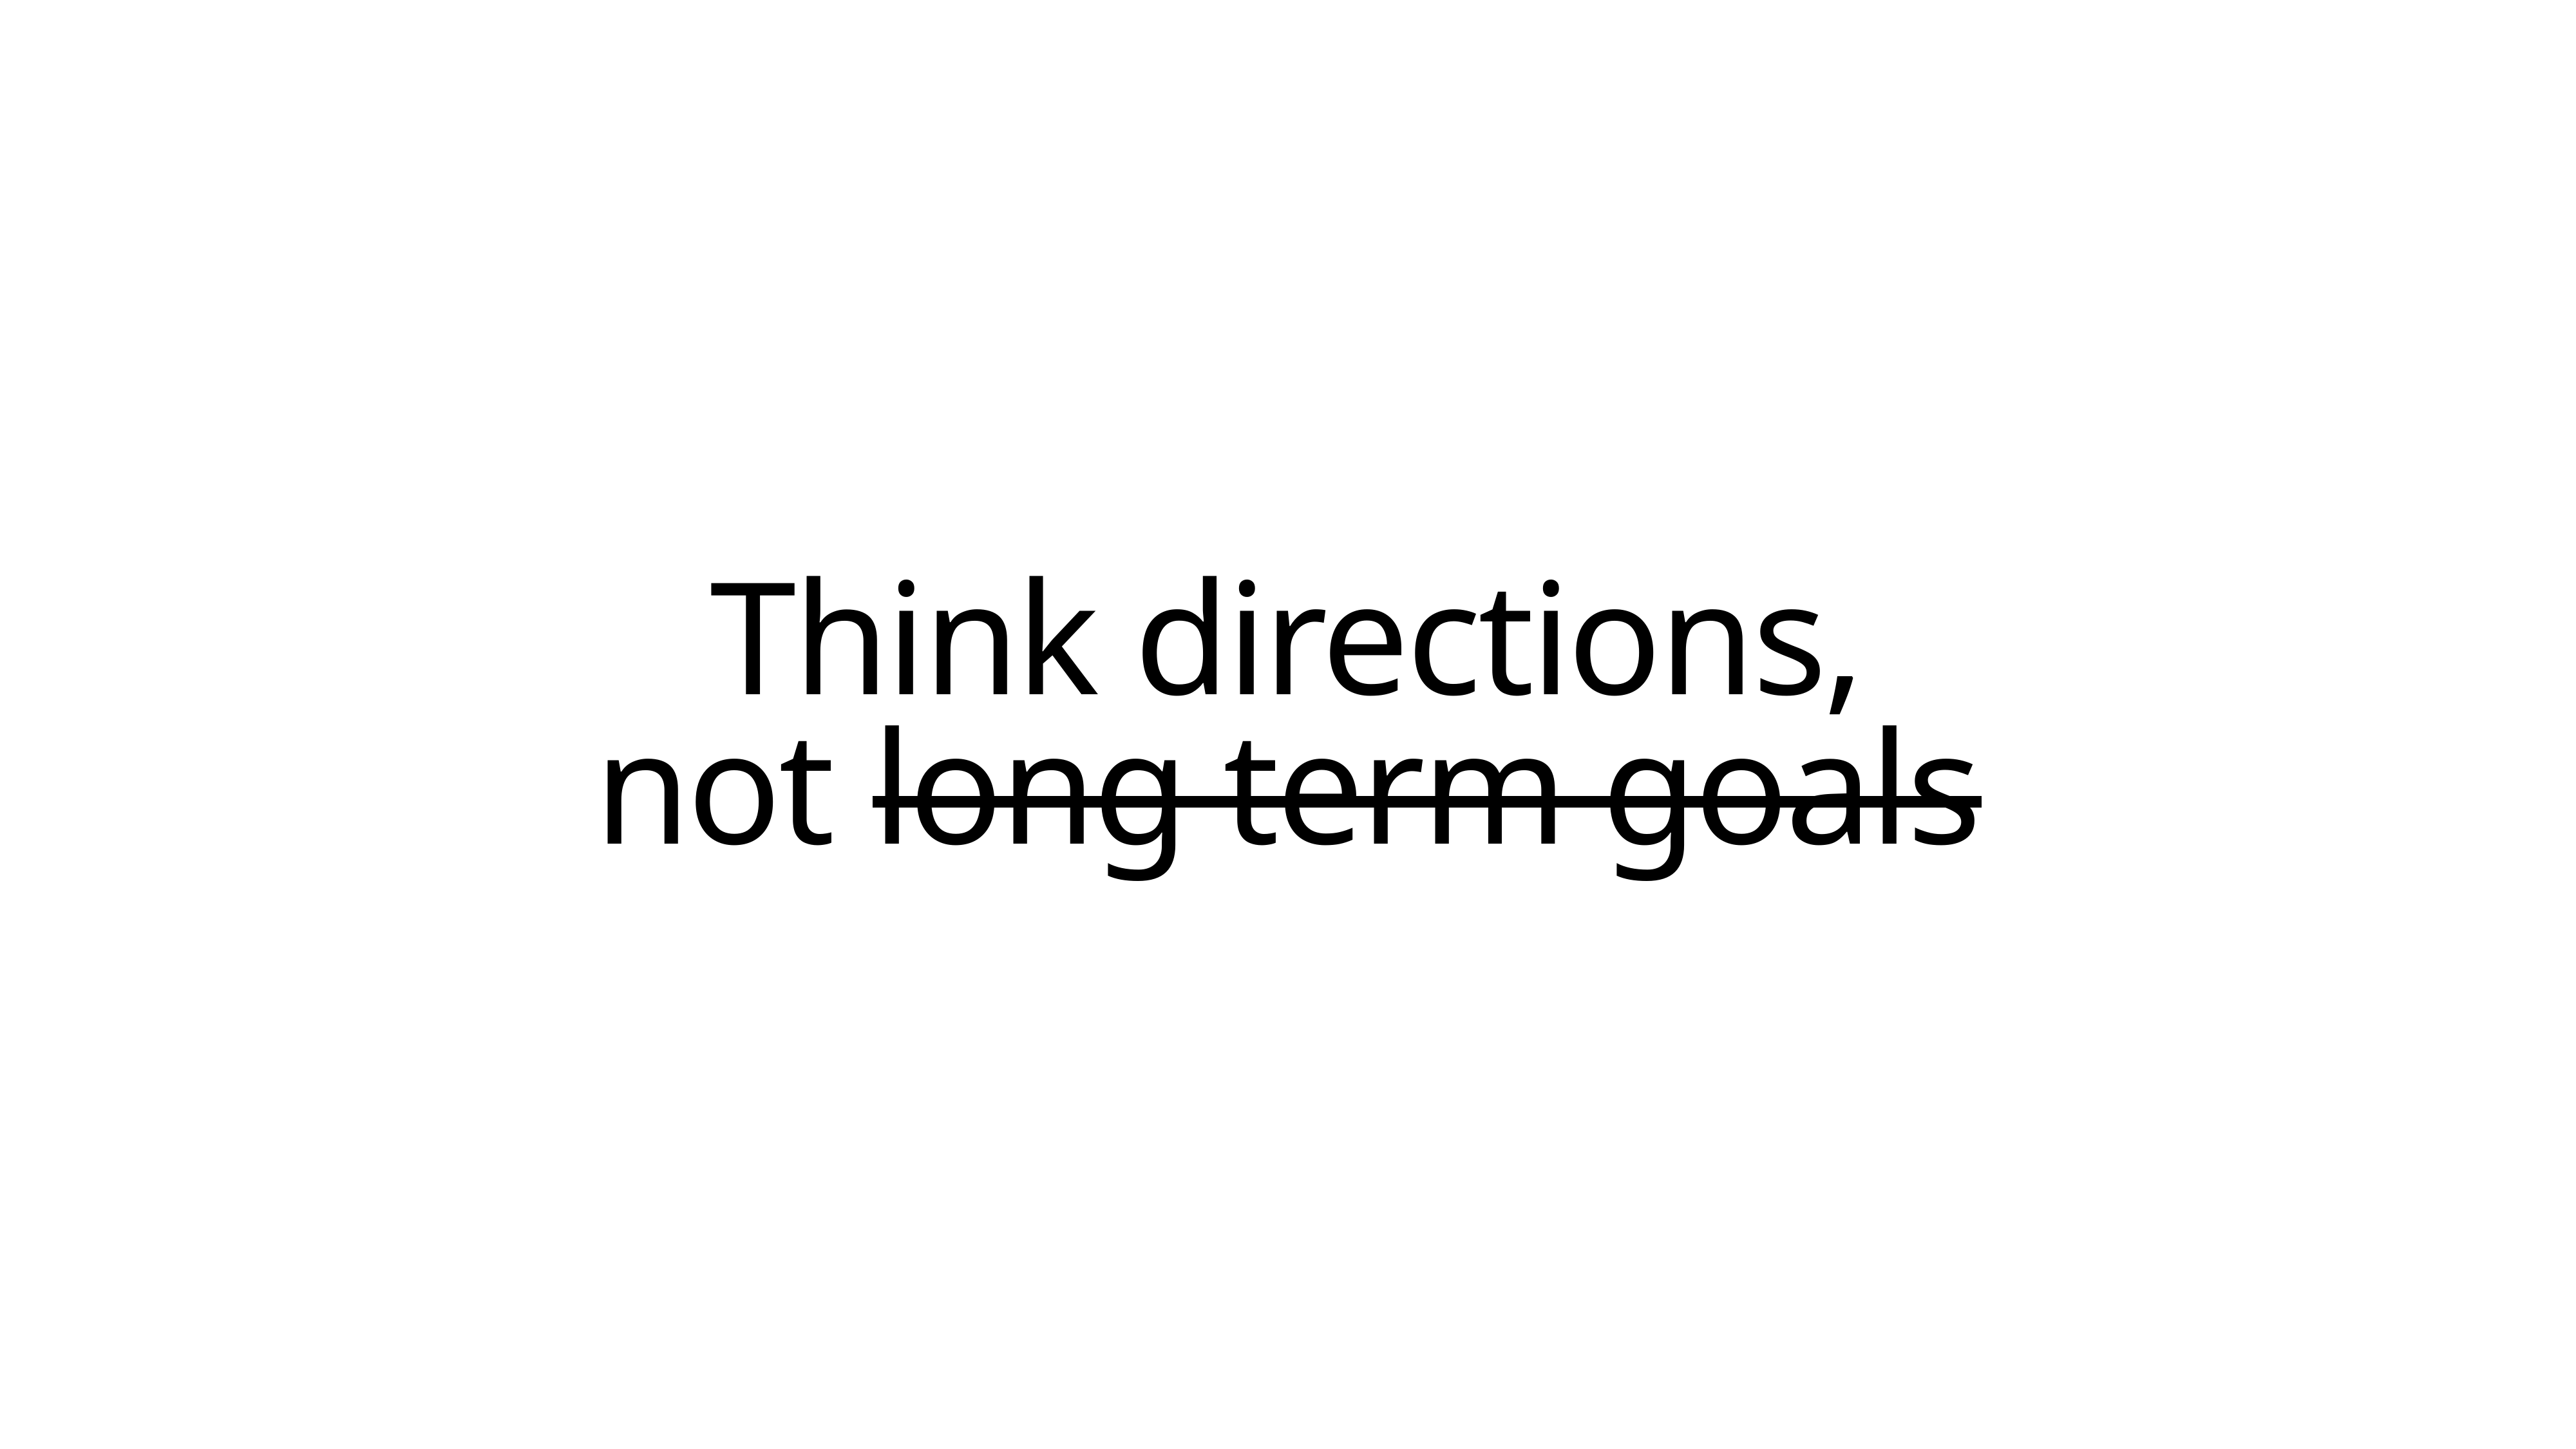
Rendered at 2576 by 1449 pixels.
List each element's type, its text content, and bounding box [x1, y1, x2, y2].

list Think directions, not long term goals [127, 519, 2449, 930]
